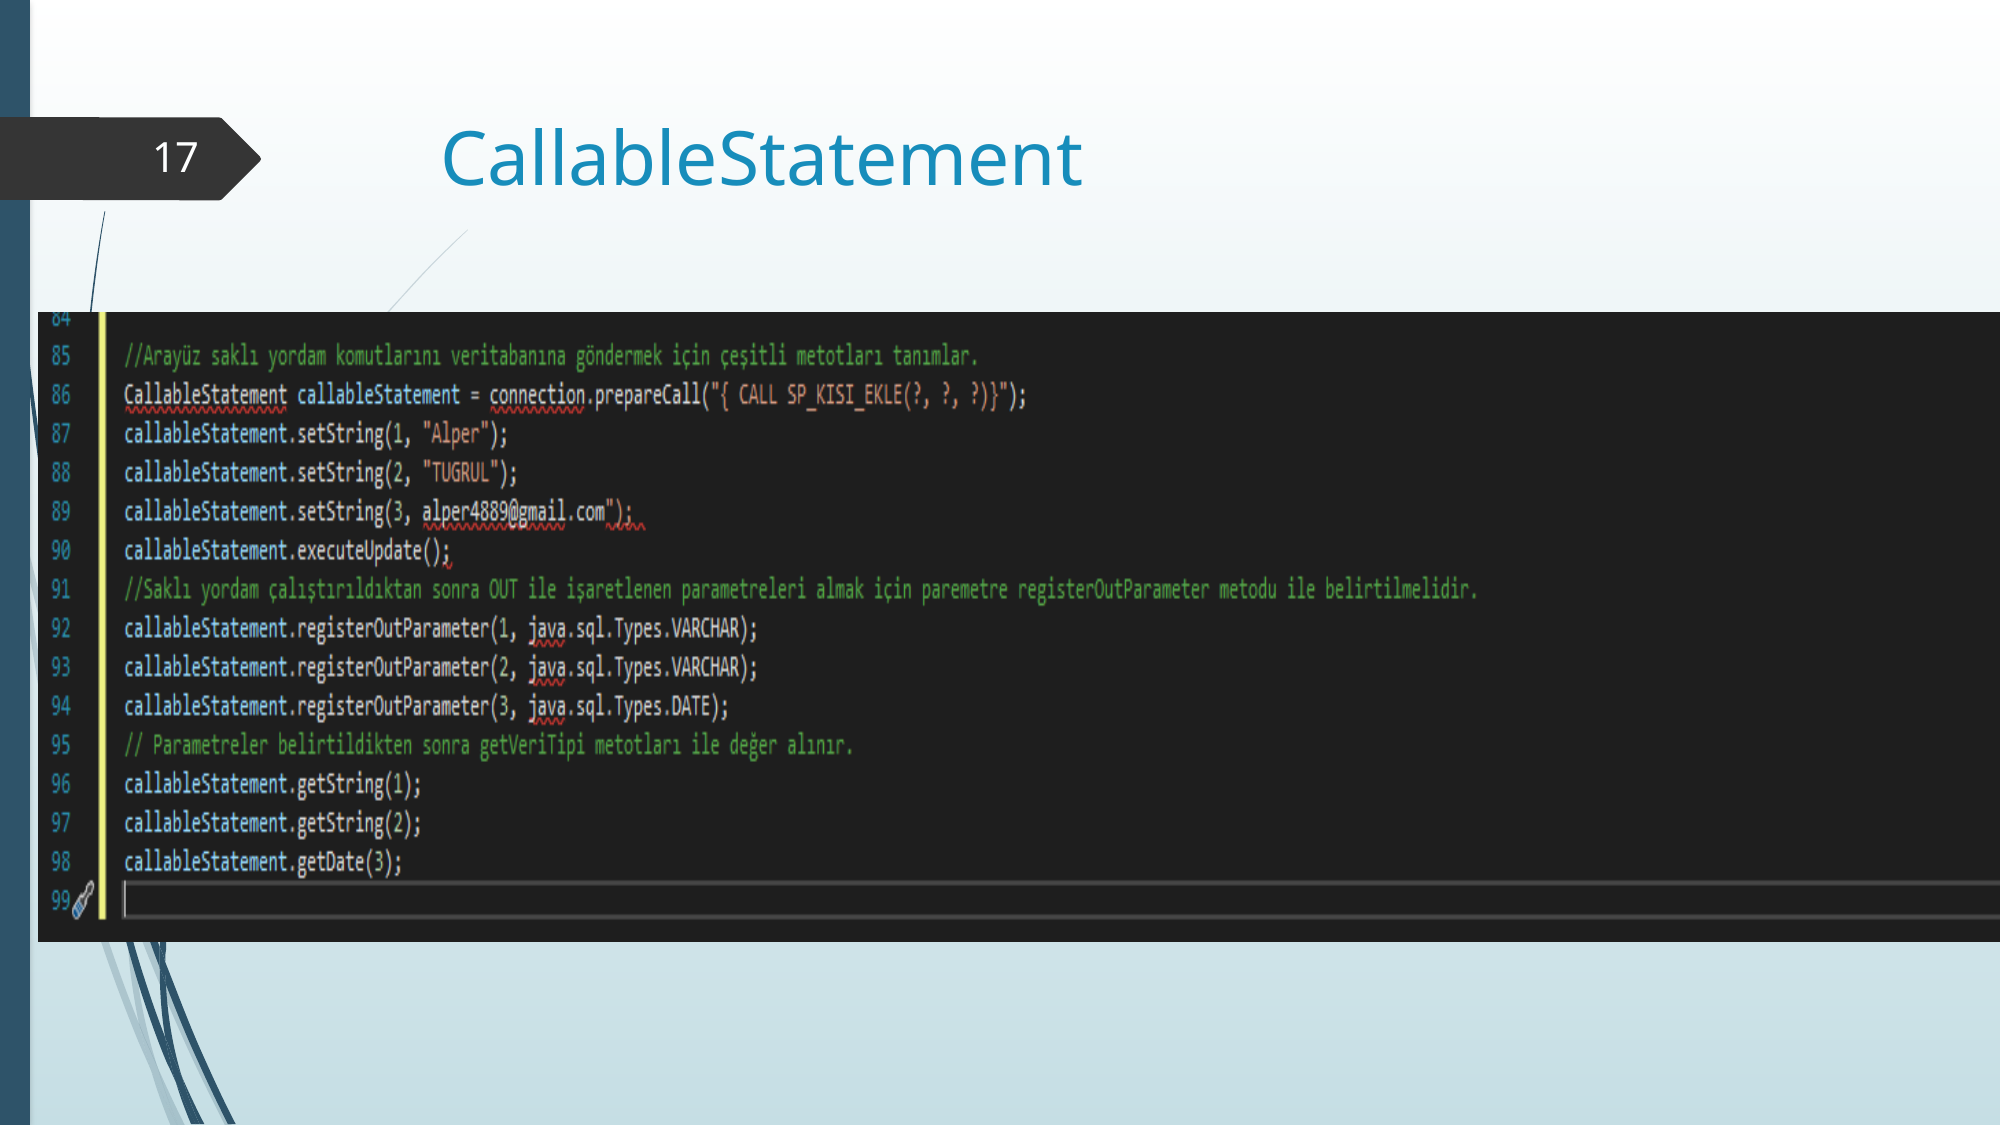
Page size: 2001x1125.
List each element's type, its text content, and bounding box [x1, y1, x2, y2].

picture [38, 312, 2000, 942]
slide_number 17 [87, 129, 216, 190]
title CallableStatement [425, 102, 1888, 310]
